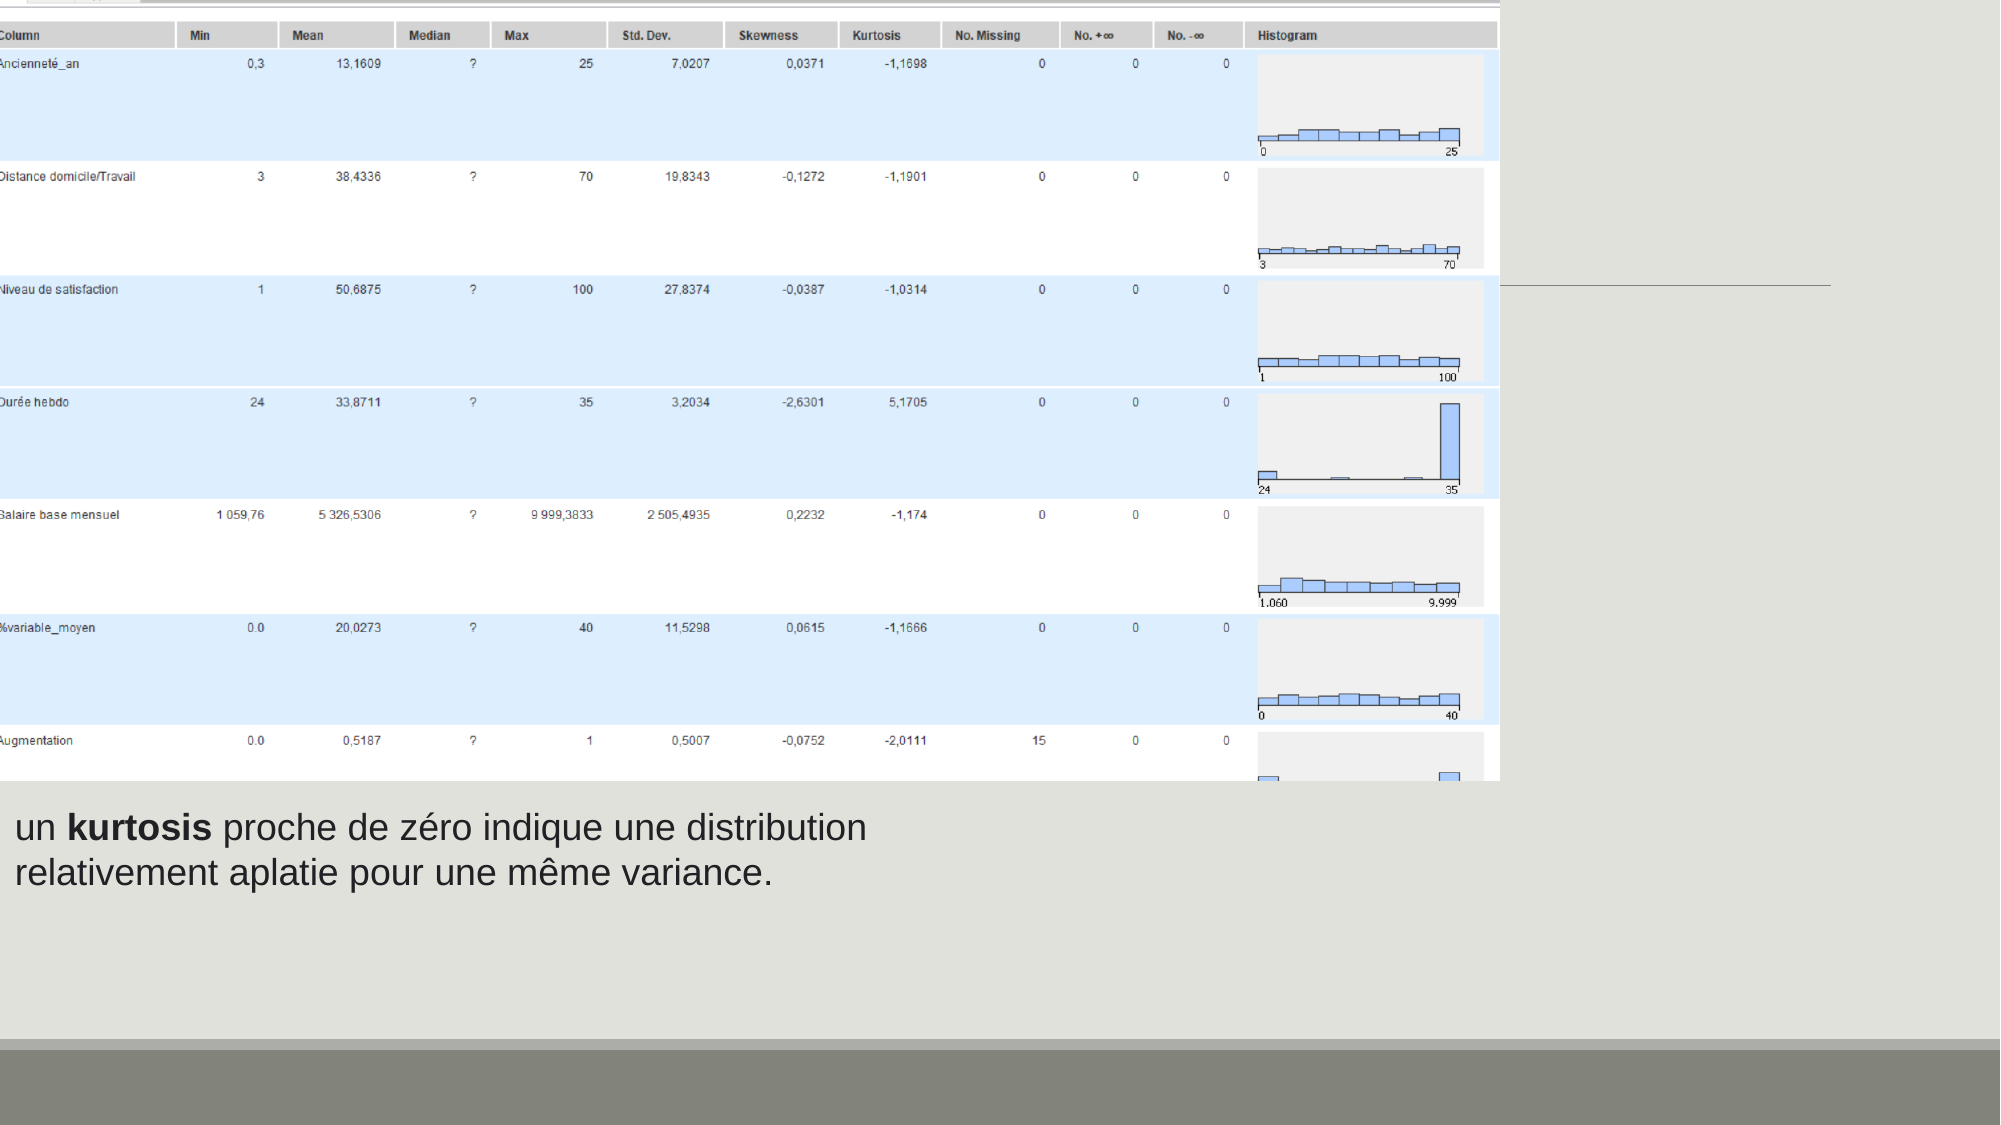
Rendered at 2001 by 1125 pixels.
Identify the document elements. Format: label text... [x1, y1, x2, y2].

text_box un kurtosis proche de zéro indique une distribution relativement aplatie pour une même variance. [0, 795, 1000, 901]
picture [0, 0, 1501, 781]
